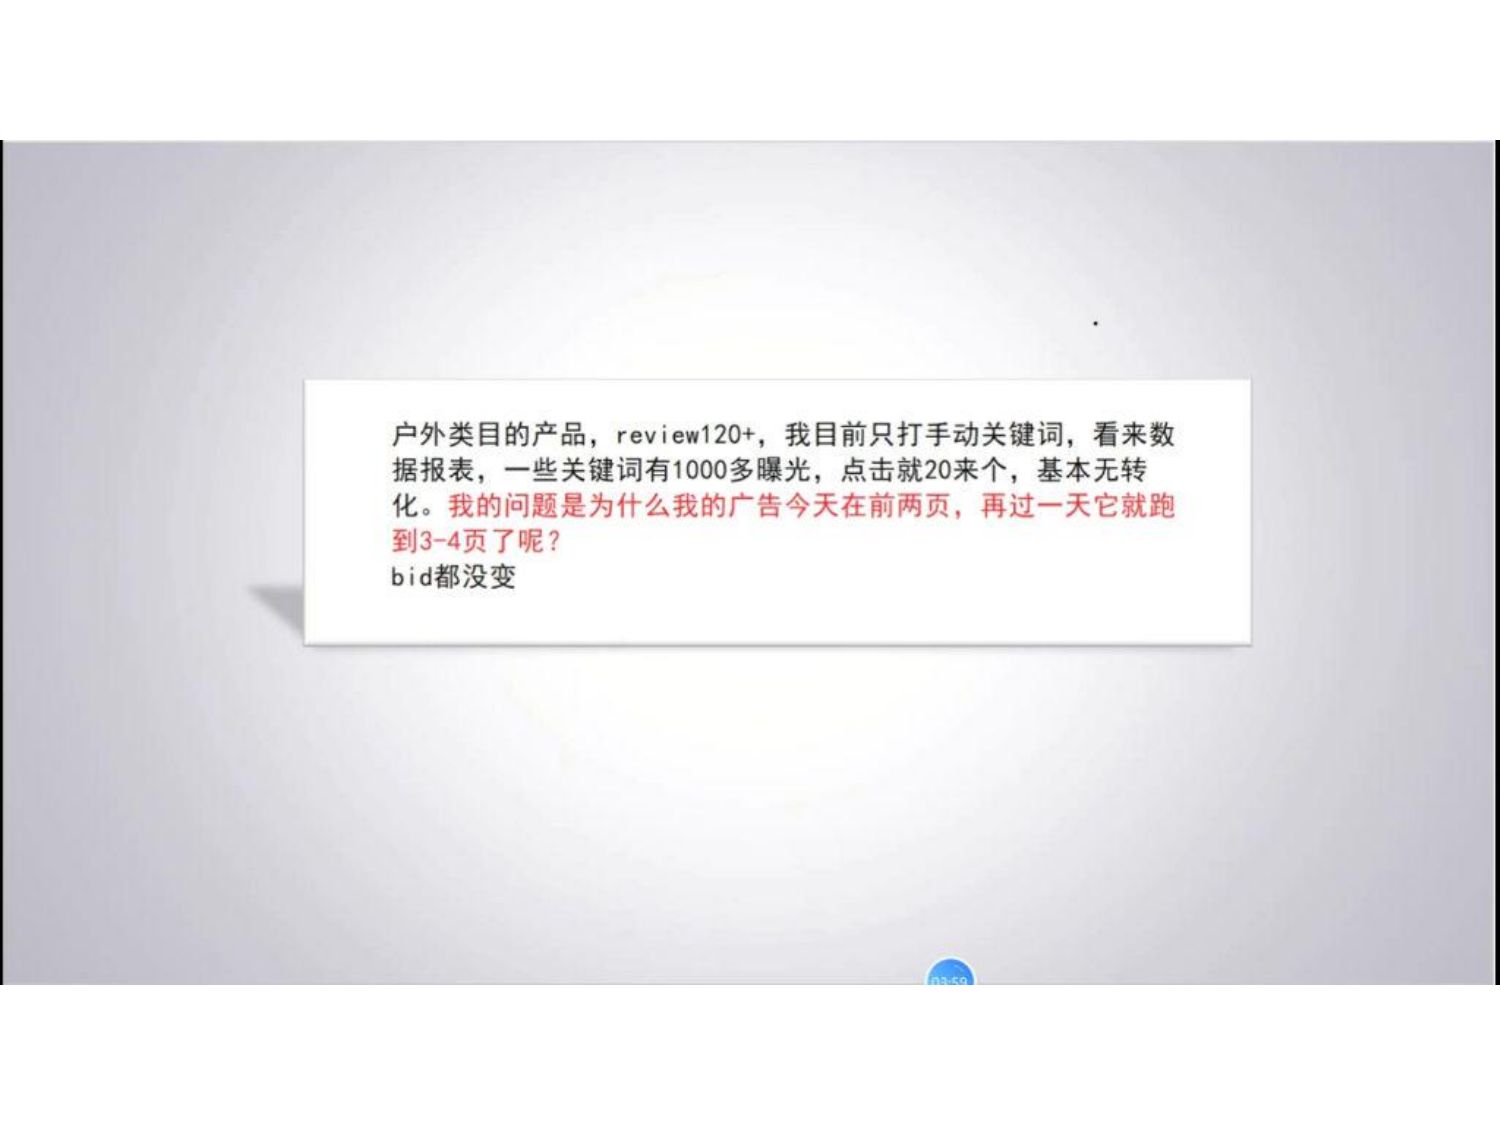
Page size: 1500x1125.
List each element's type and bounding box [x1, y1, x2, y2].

picture [0, 140, 1500, 985]
